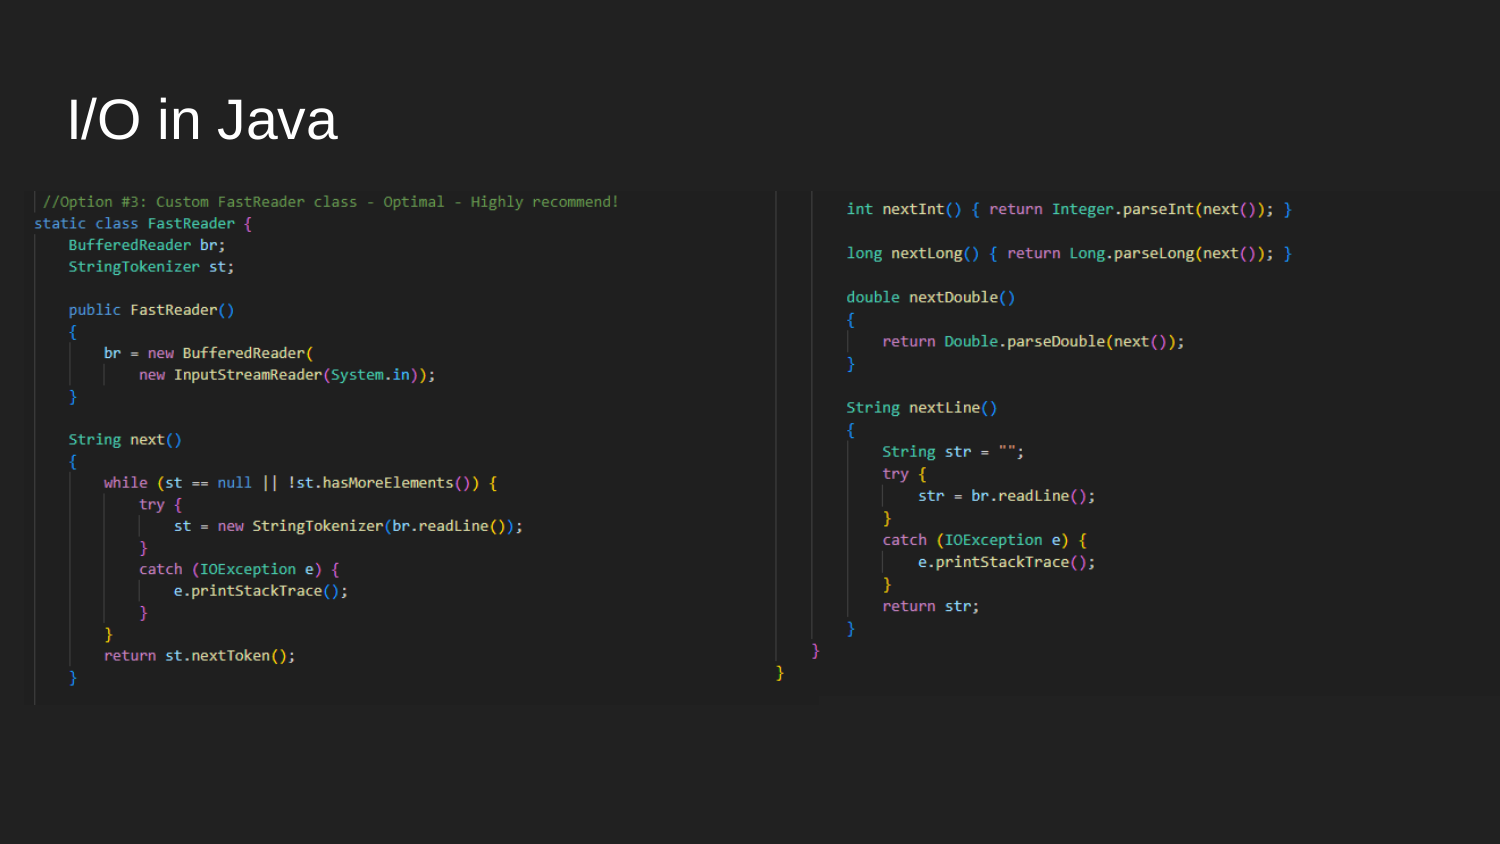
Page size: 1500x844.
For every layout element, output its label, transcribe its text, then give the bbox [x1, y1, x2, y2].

picture [24, 191, 1500, 705]
title I/O in Java [51, 72, 1449, 167]
